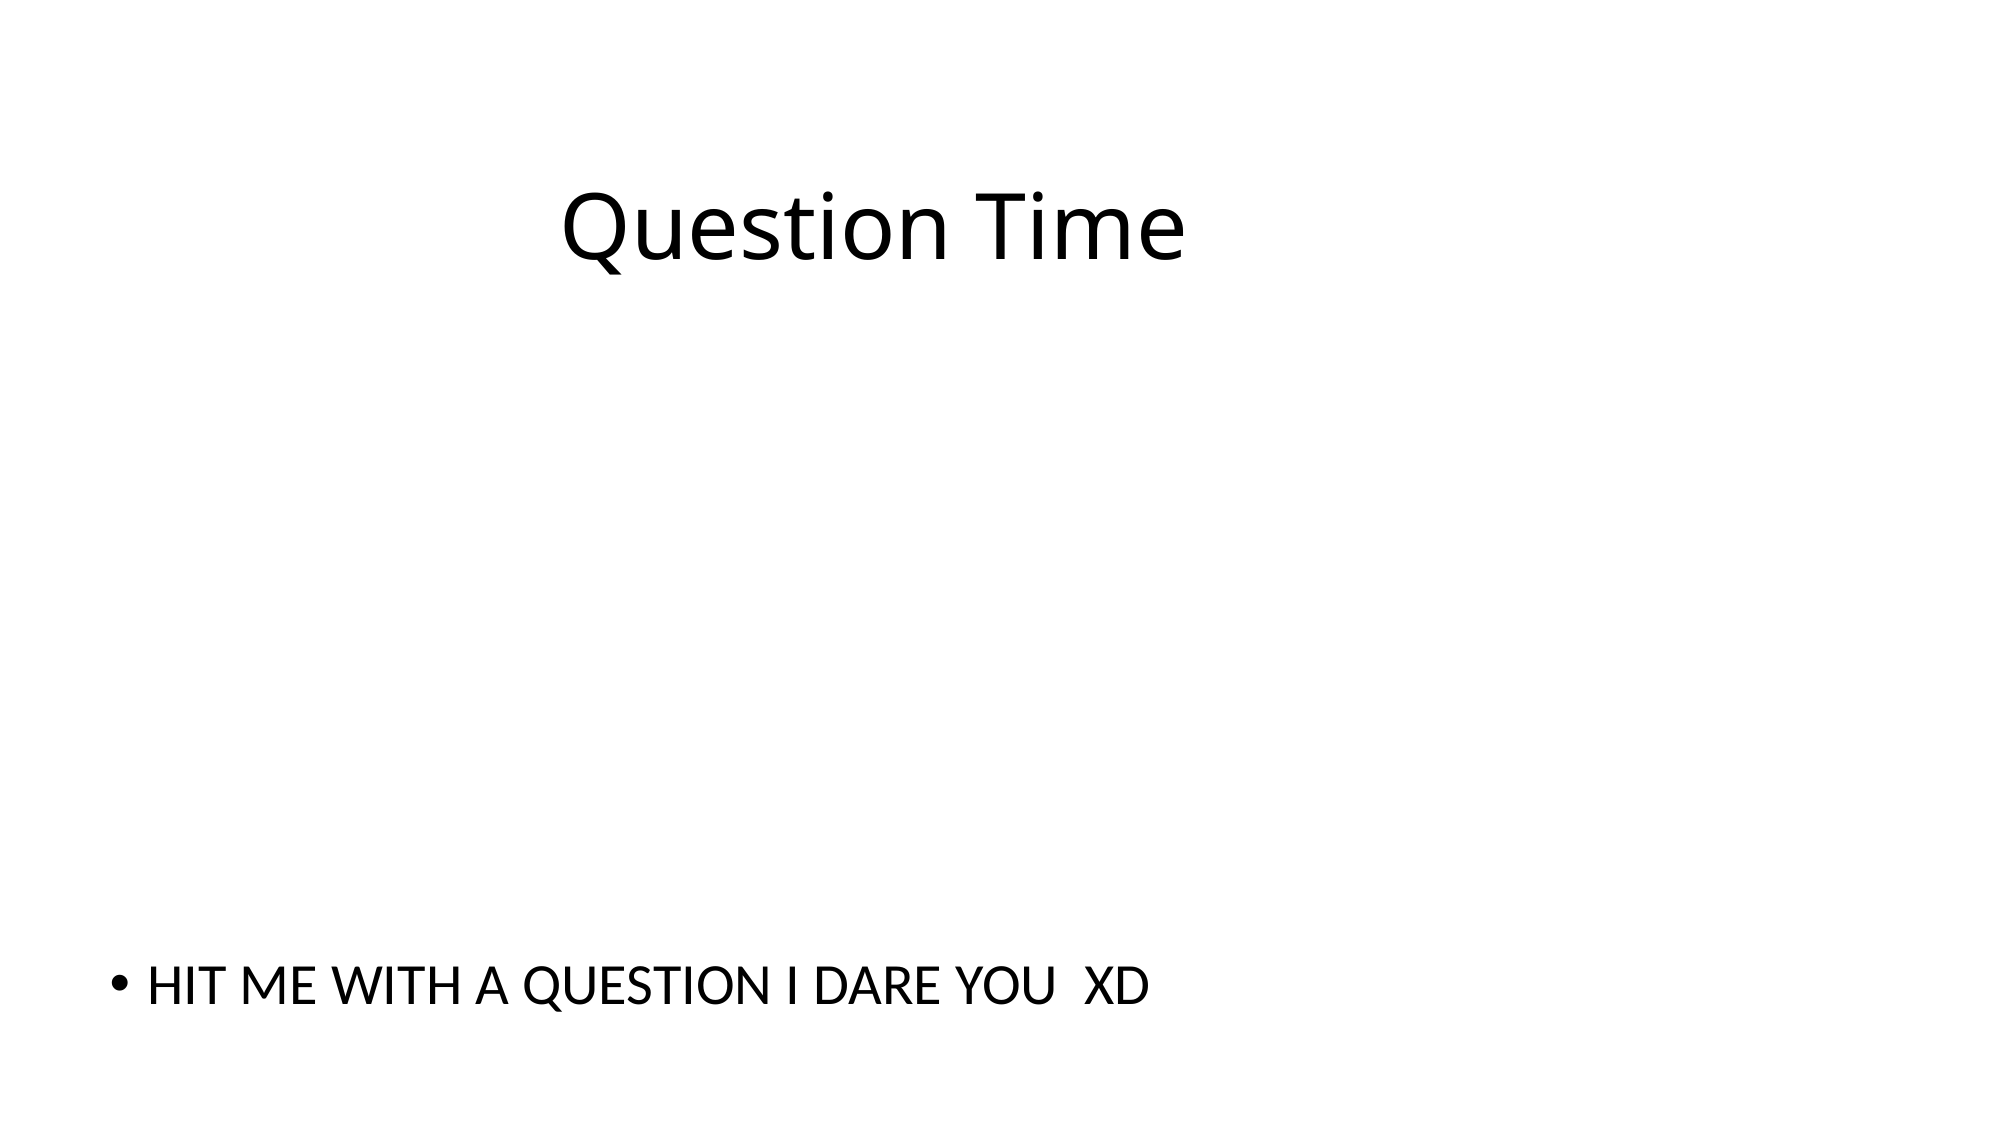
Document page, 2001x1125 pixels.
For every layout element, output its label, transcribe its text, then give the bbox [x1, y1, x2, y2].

title Question Time [544, 121, 2000, 339]
list HIT ME WITH A QUESTION I DARE YOU XD [94, 946, 1820, 1125]
